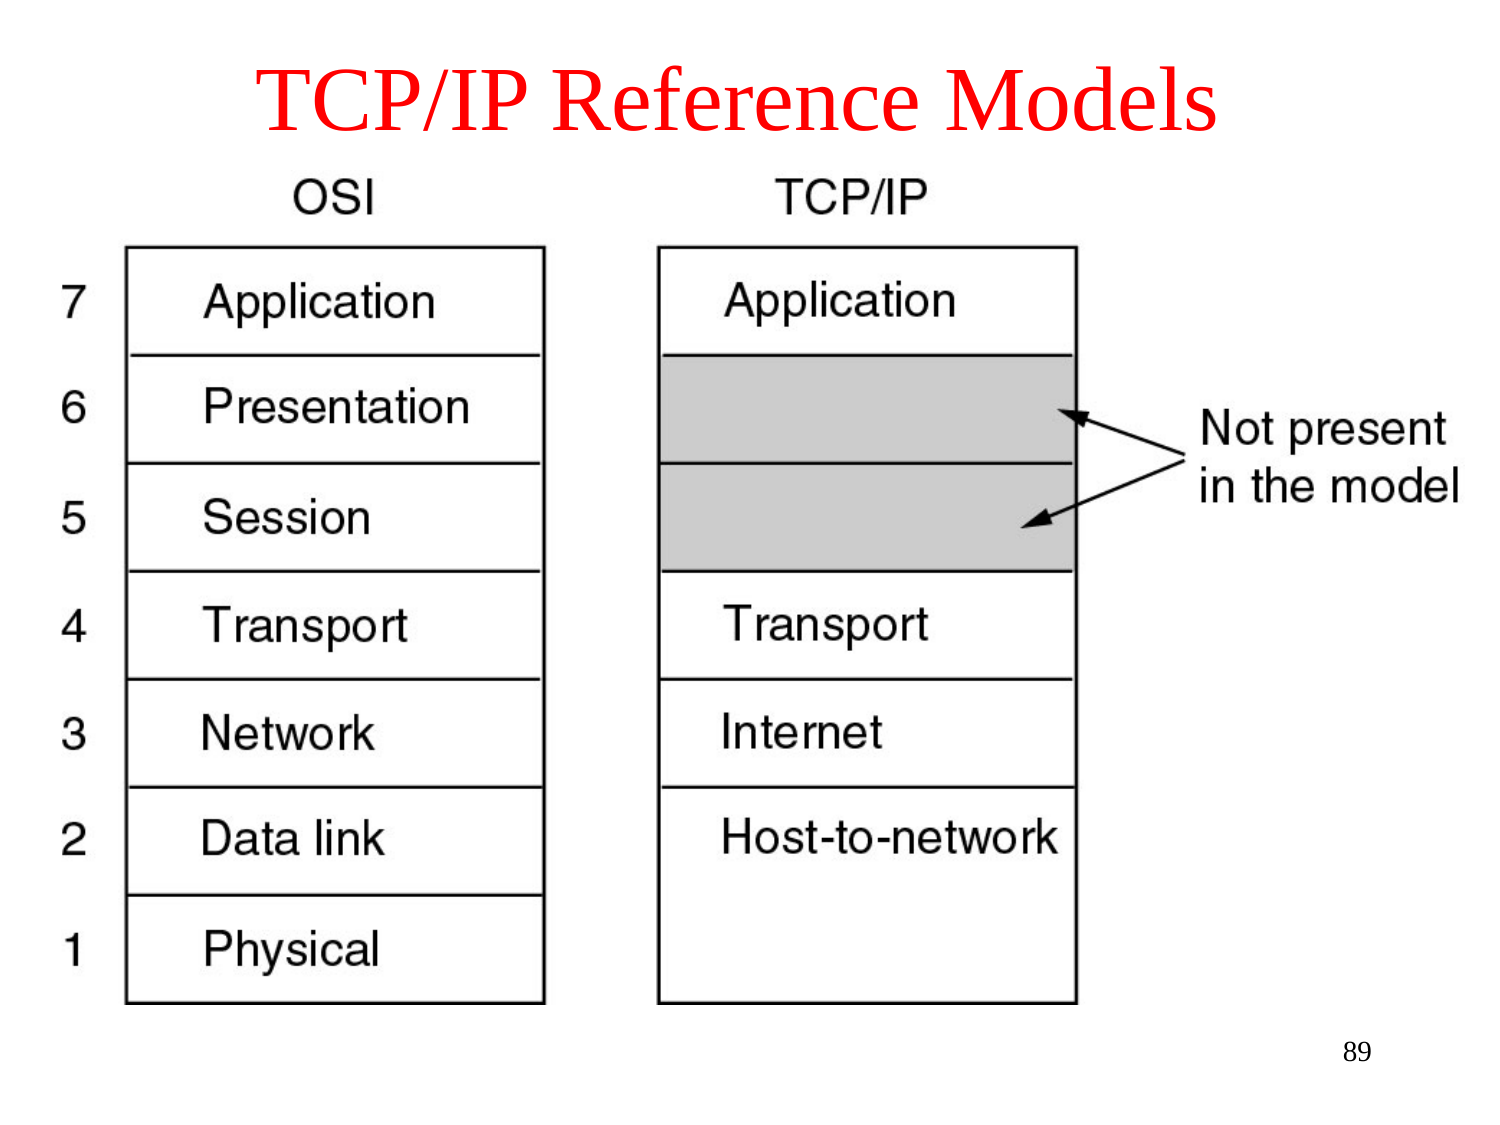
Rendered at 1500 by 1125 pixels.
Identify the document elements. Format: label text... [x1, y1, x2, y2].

slide_number 89 [1074, 1024, 1388, 1101]
picture [61, 170, 1465, 1005]
title TCP/IP Reference Models [0, 0, 1500, 188]
